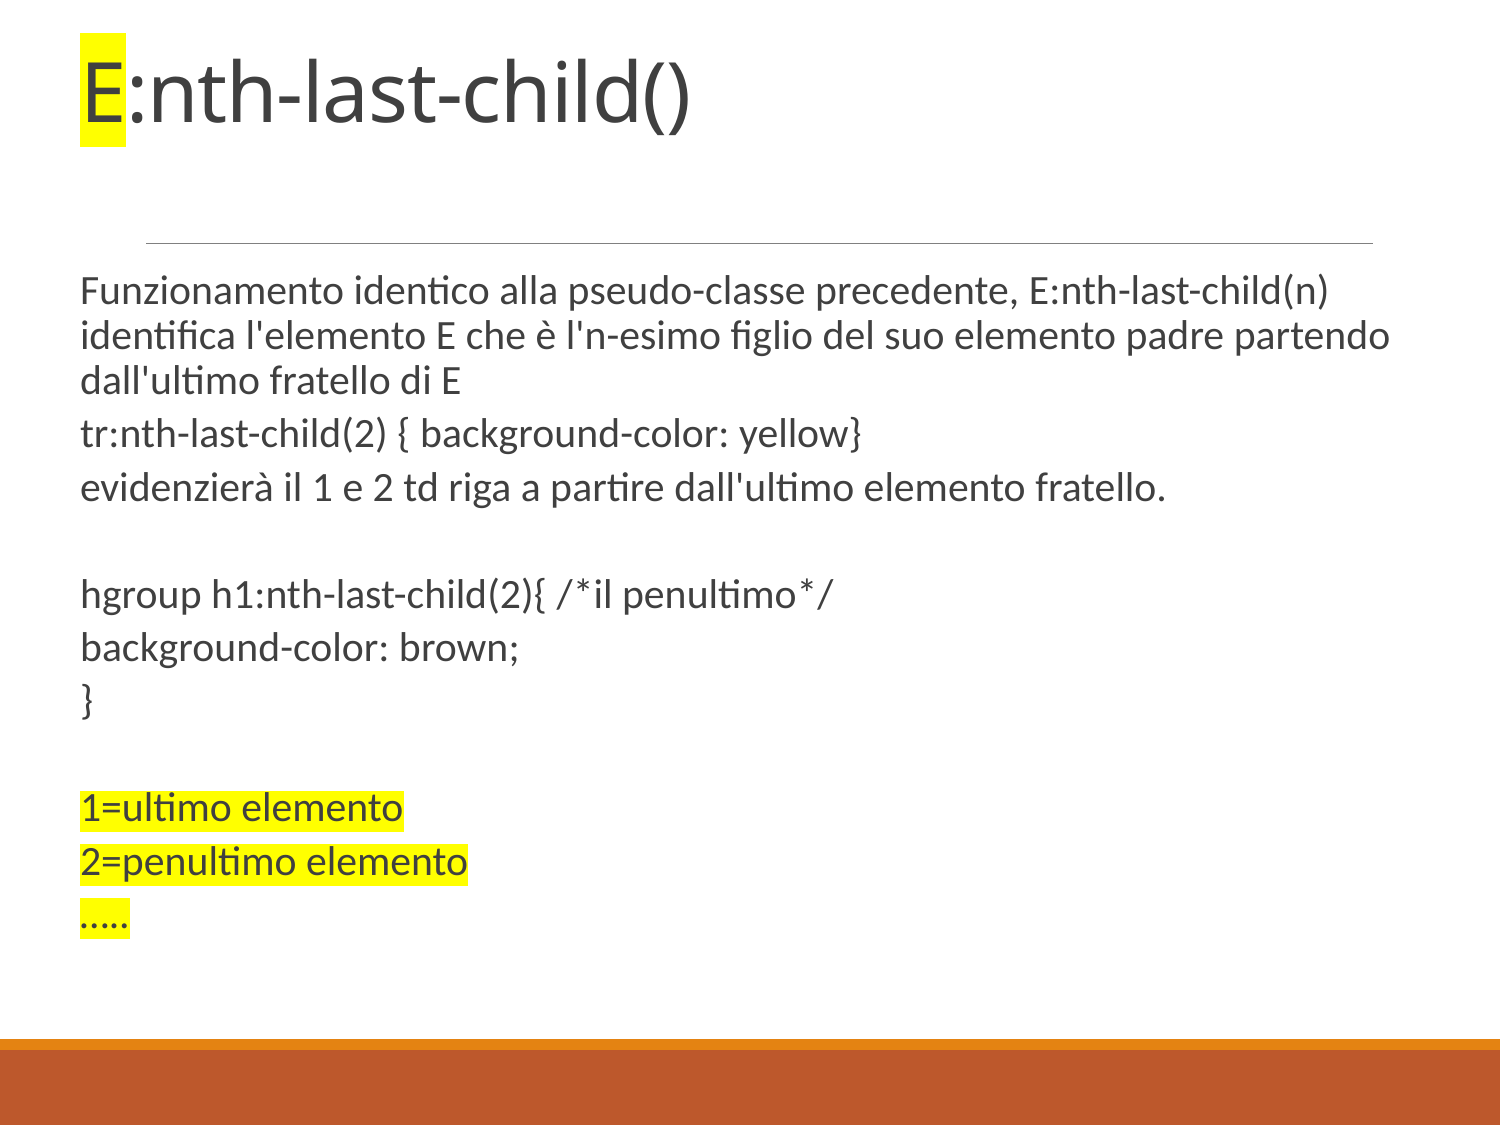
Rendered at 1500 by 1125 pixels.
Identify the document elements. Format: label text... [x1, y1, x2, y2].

list Funzionamento identico alla pseudo-classe precedente, E:nth-last-child(n) identifica l'elemento E che è l'n-esimo figlio del suo elemento padre partendo dall'ultimo fratello di E tr:nth-last-child(2) { background-color: yellow} evidenzierà il 1 e 2 td riga a partire dall'ultimo elemento fratello. hgroup h1:nth-last-child(2){ /*il penultimo*/ background-color: brown; } 1=ultimo elemento 2=penultimo elemento ….. [64, 260, 1424, 1000]
title E:nth-last-child() [64, 47, 1424, 244]
